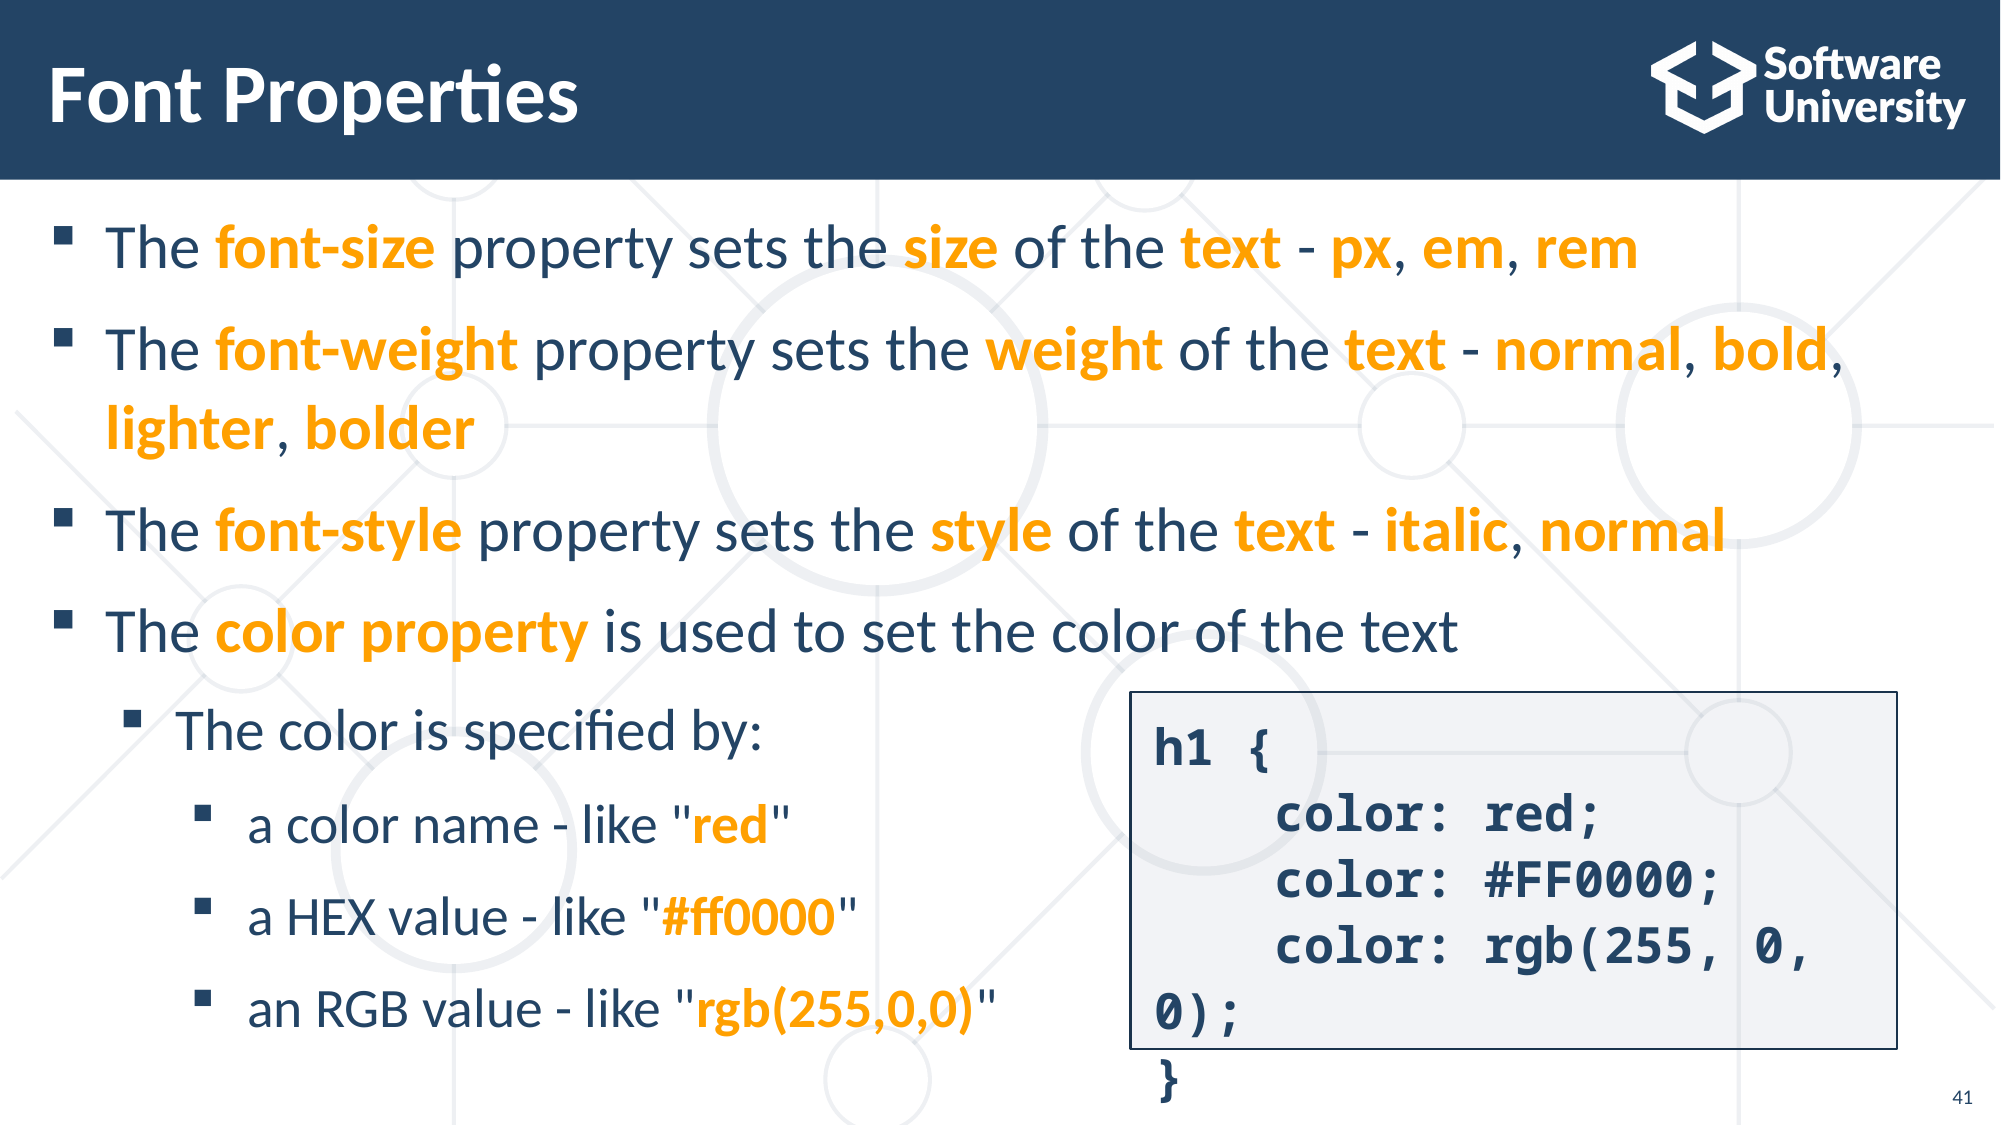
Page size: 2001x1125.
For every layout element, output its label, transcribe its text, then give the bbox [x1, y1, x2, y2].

title Font Properties [31, 16, 1625, 162]
list The font-size property sets the size of the text - px, em, rem The font-weight property sets the weight of the text - normal, bold, lighter, bolder The font-style property sets the style of the text - italic, normal The color property is used to set the color of the text The color is specified by: a color name - like "red" a HEX value - like "#ff0000" an RGB value - like "rgb(255,0,0)" [31, 196, 2000, 1050]
picture [1651, 41, 1966, 134]
text_box h1 { color: red; color: #FF0000; color: rgb(255, 0, 0); } [1130, 691, 1898, 1050]
slide_number 41 [1927, 1067, 1989, 1117]
